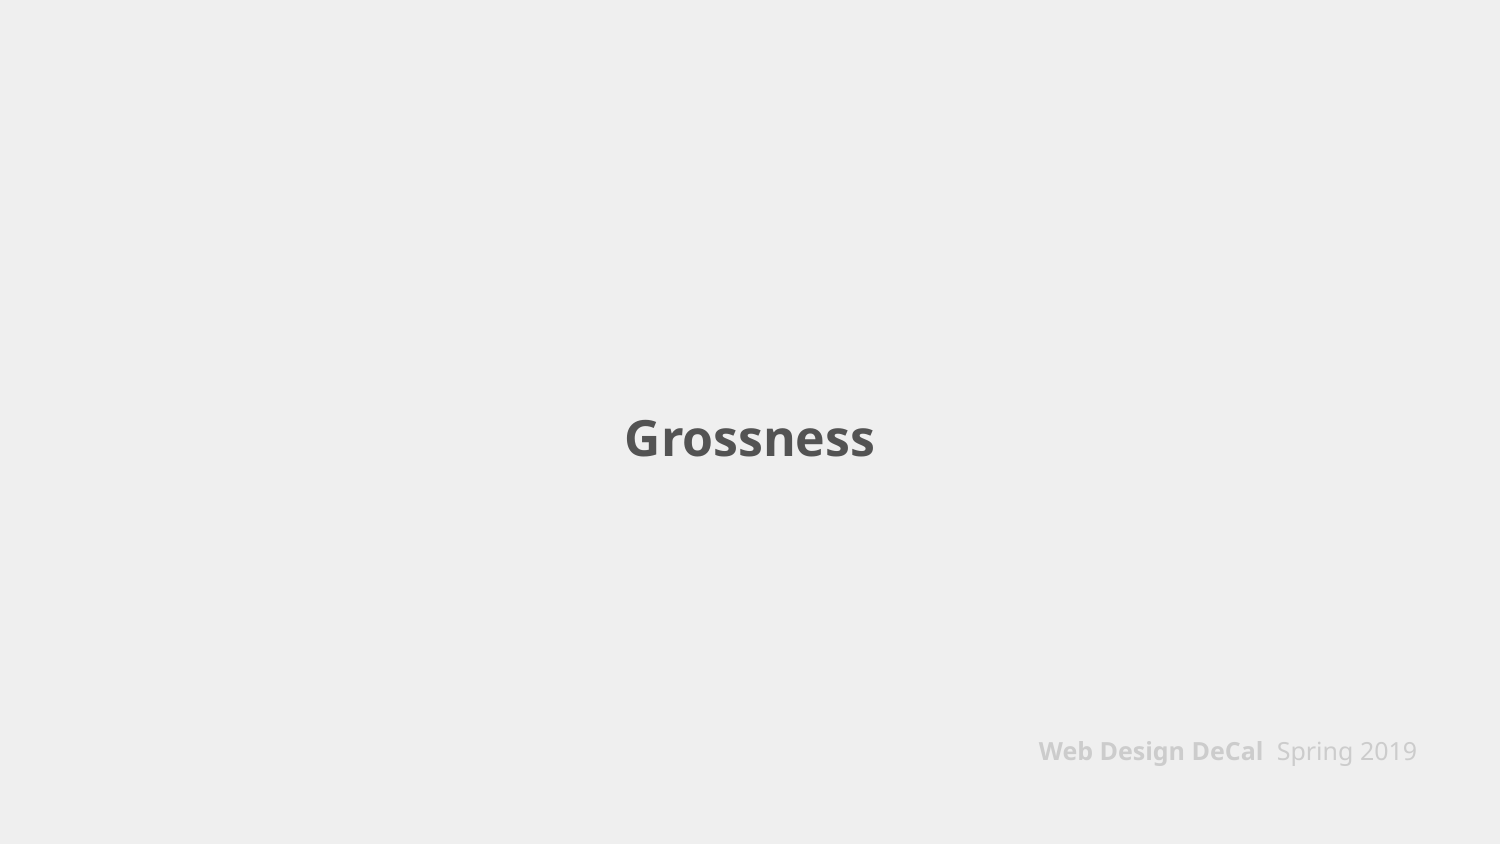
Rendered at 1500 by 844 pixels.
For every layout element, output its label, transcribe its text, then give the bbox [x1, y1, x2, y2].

title Grossness [75, 169, 1425, 694]
